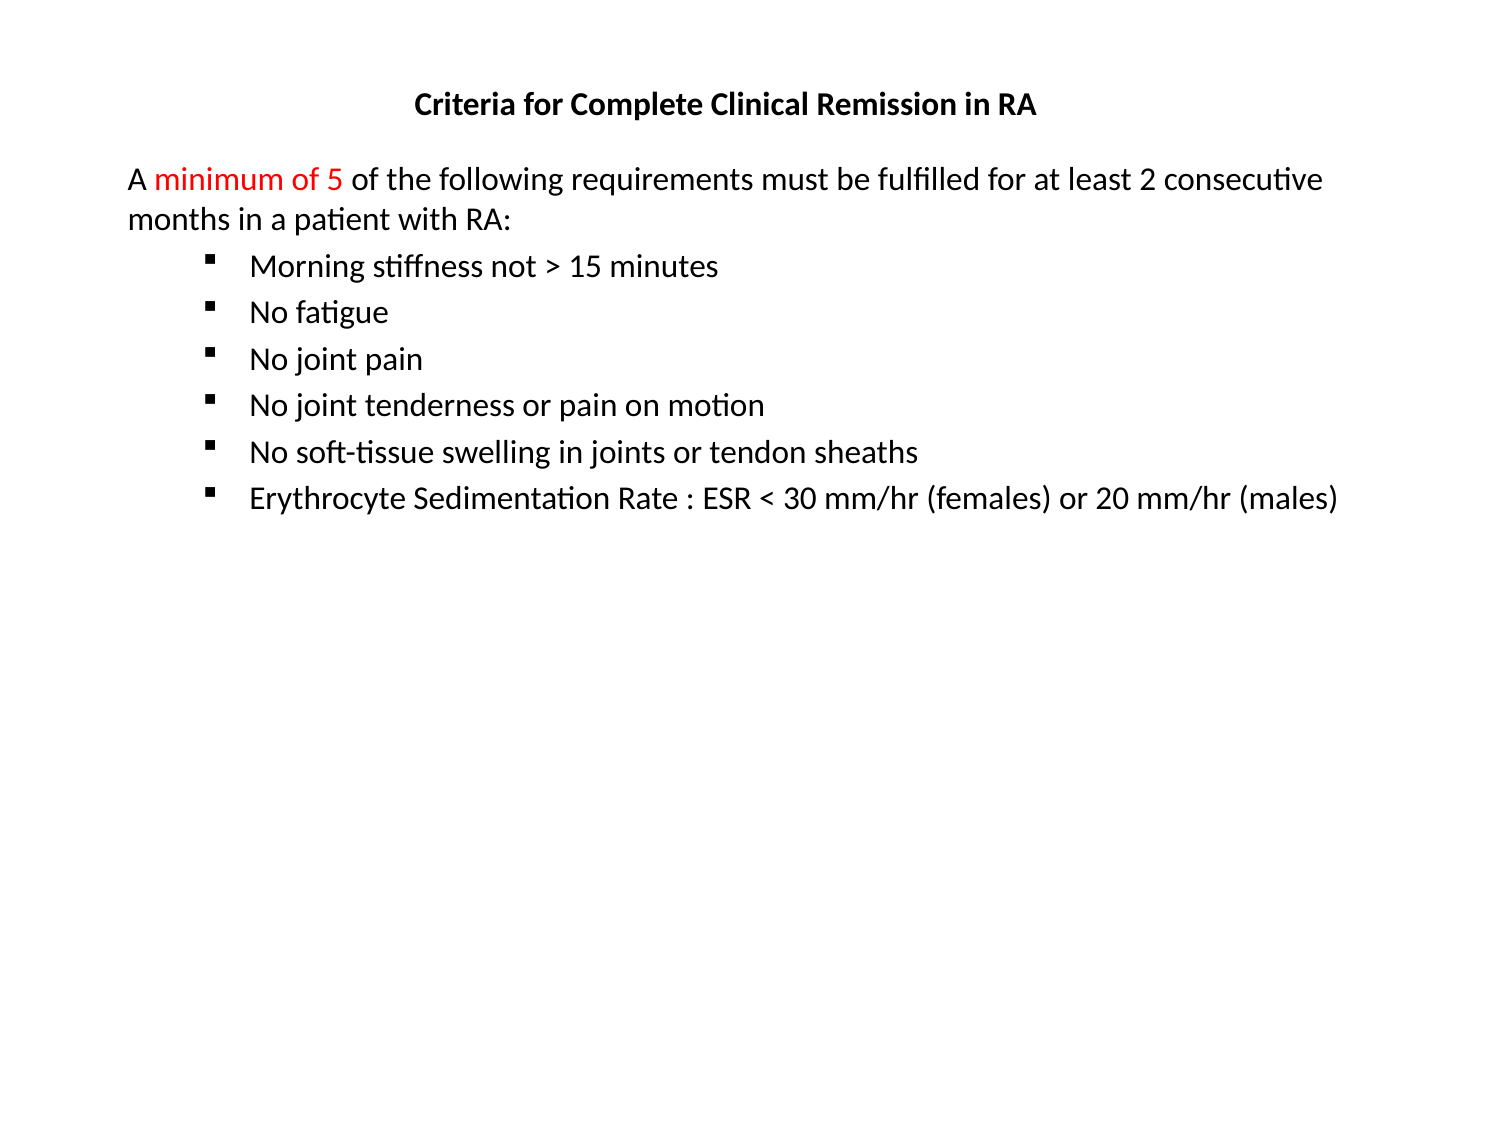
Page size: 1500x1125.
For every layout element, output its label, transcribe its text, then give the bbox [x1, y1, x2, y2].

text_box A minimum of 5 of the following requirements must be fulfilled for at least 2 consecutive months in a patient with RA: Morning stiffness not > 15 minutes No fatigue No joint pain No joint tenderness or pain on motion No soft-tissue swelling in joints or tendon sheaths Erythrocyte Sedimentation Rate : ESR < 30 mm/hr (females) or 20 mm/hr (males) [112, 149, 1450, 550]
text_box Criteria for Complete Clinical Remission in RA [399, 74, 1075, 130]
